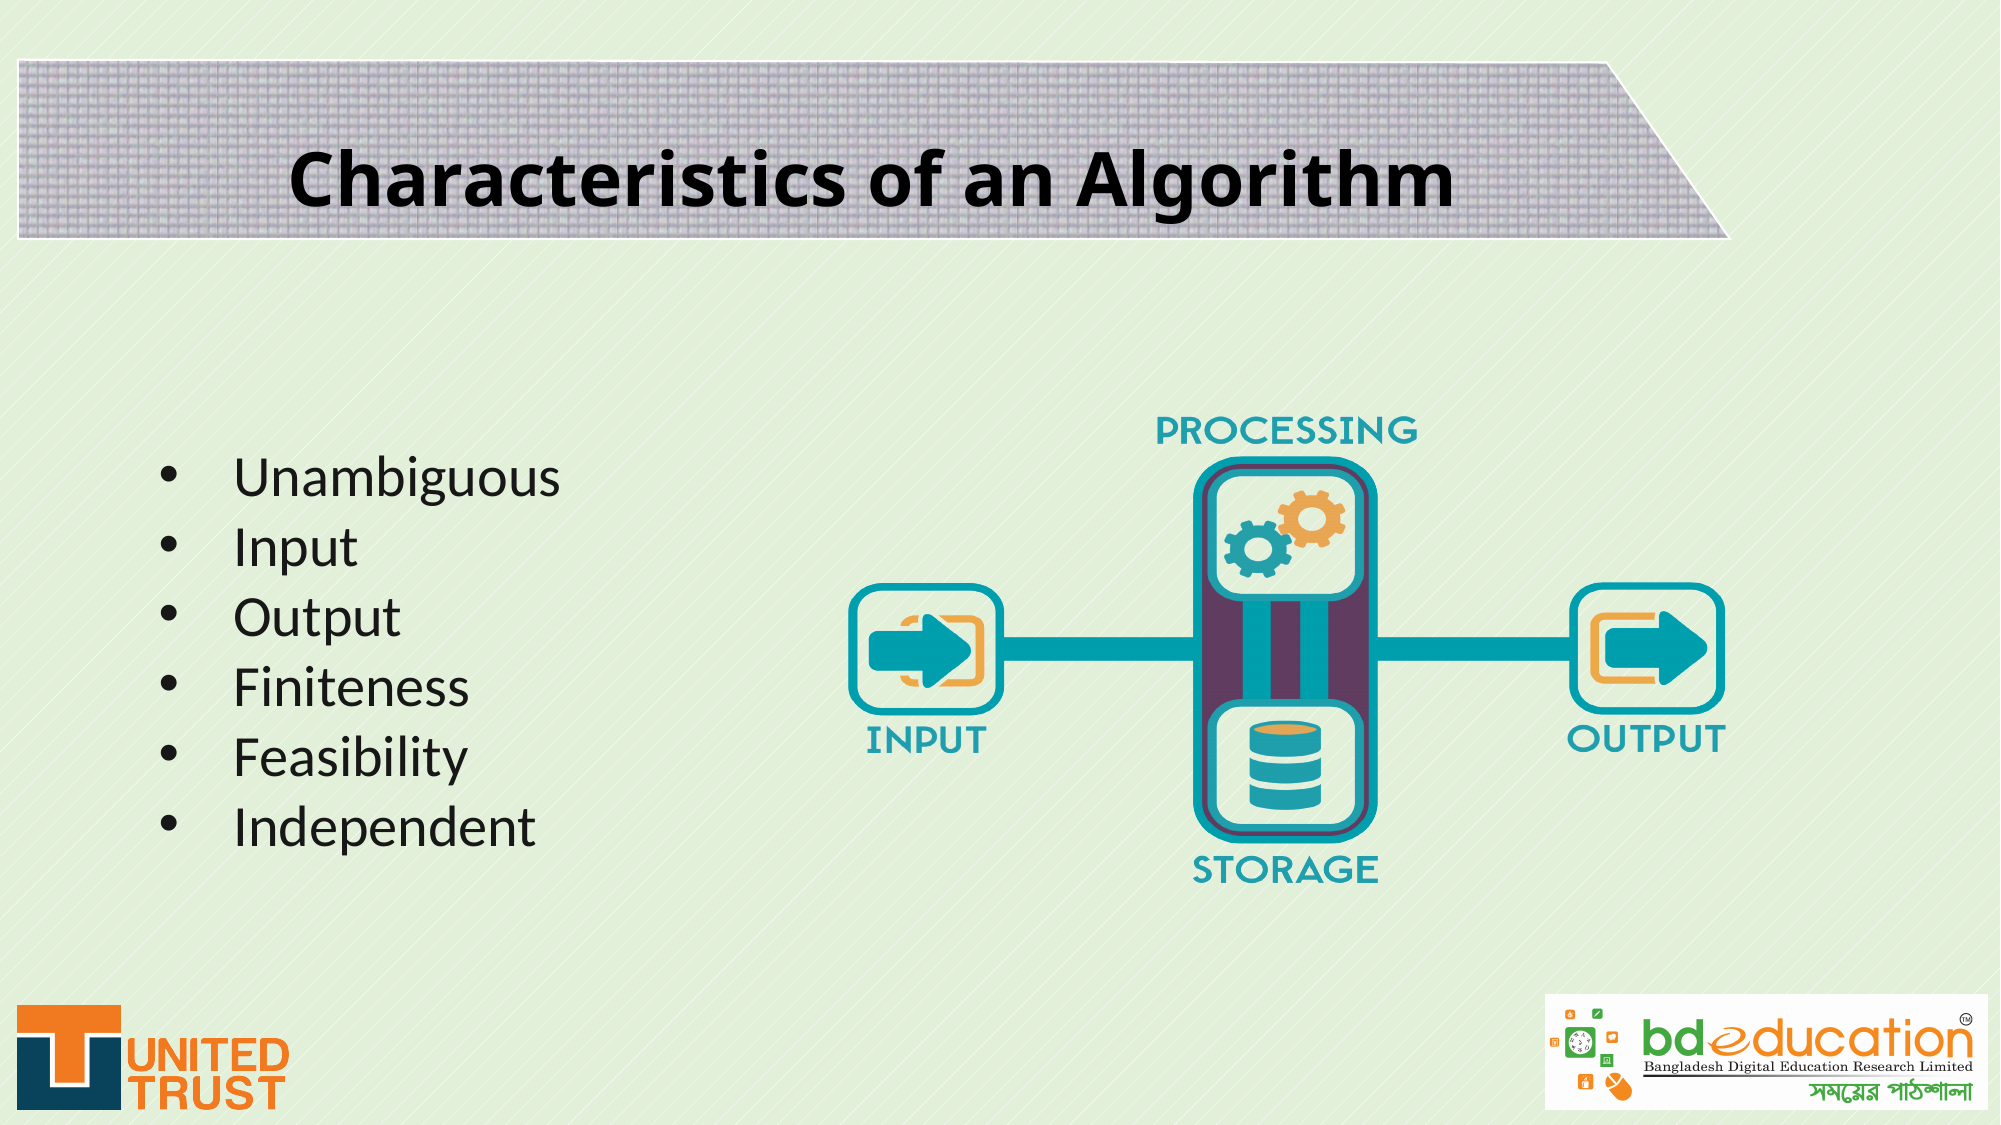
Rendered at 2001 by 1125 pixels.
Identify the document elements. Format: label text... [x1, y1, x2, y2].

picture [699, 370, 1872, 930]
picture [1545, 994, 1988, 1110]
text_box [16, 58, 1733, 241]
picture [17, 1005, 289, 1110]
text_box Unambiguous Input Output Finiteness Feasibility Independent [143, 430, 699, 866]
text_box Characteristics of an Algorithm [272, 124, 1473, 230]
